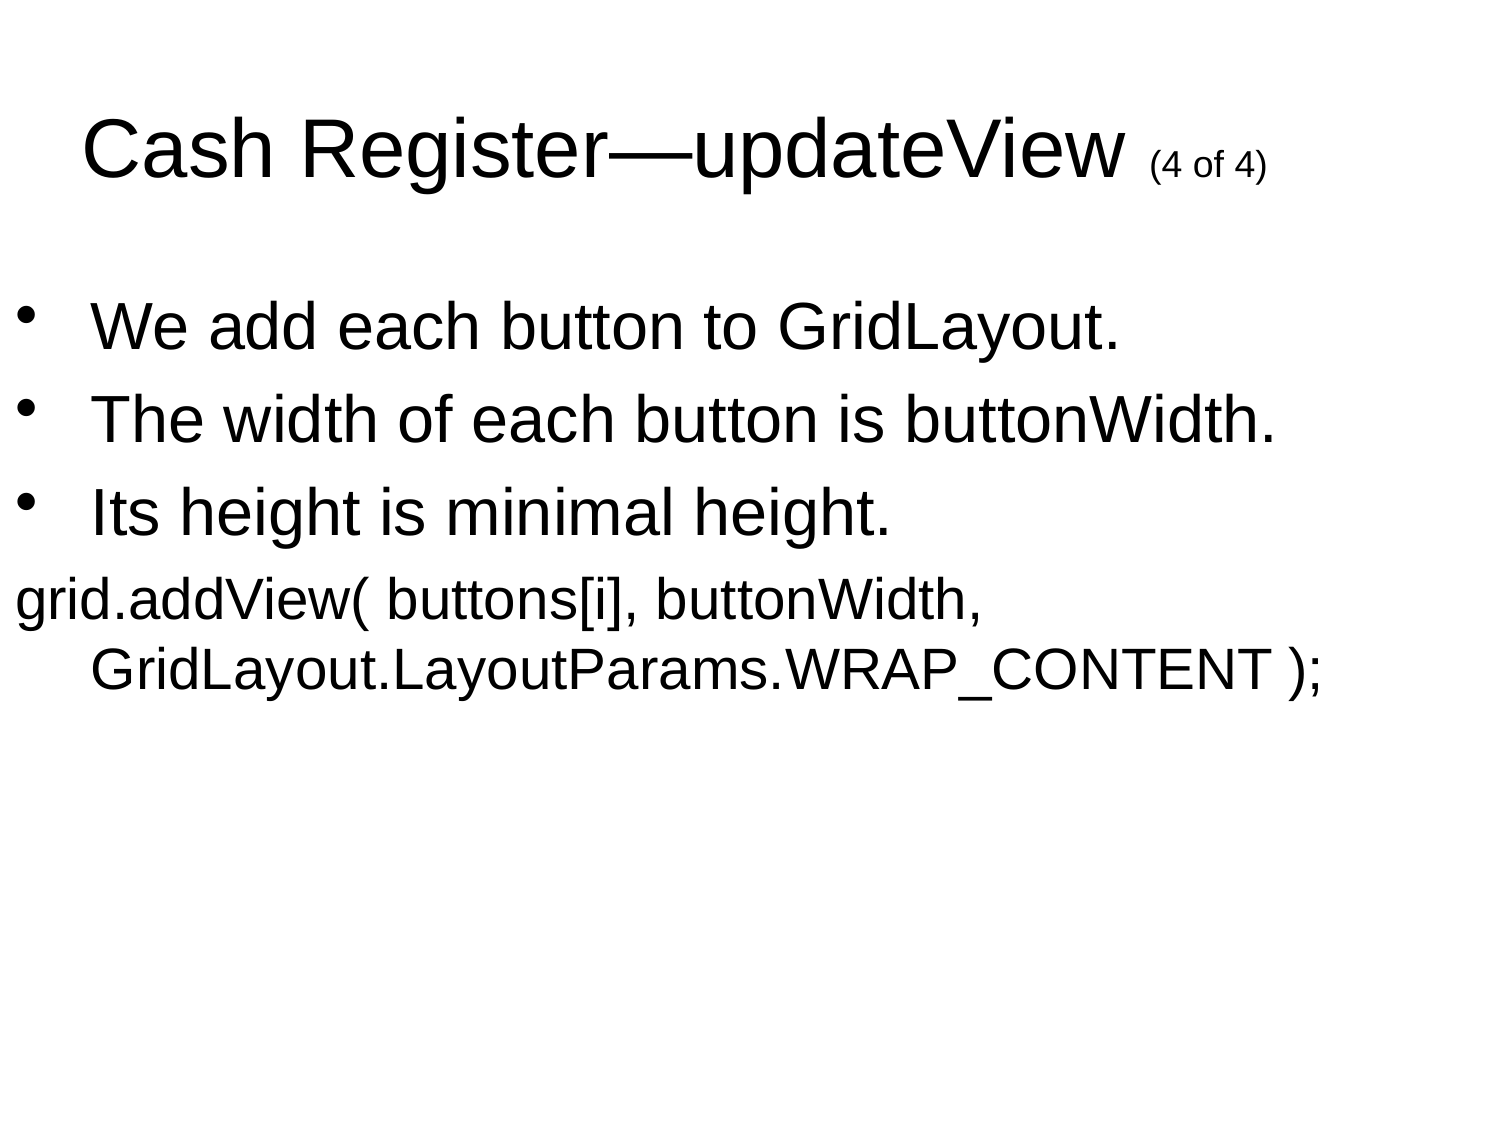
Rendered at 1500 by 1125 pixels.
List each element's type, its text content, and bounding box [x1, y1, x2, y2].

list We add each button to GridLayout. The width of each button is buttonWidth. Its height is minimal height. grid.addView( buttons[i], buttonWidth, GridLayout.LayoutParams.WRAP_CONTENT ); [0, 275, 1350, 950]
title Cash Register—updateView (4 of 4) [0, 50, 1350, 238]
